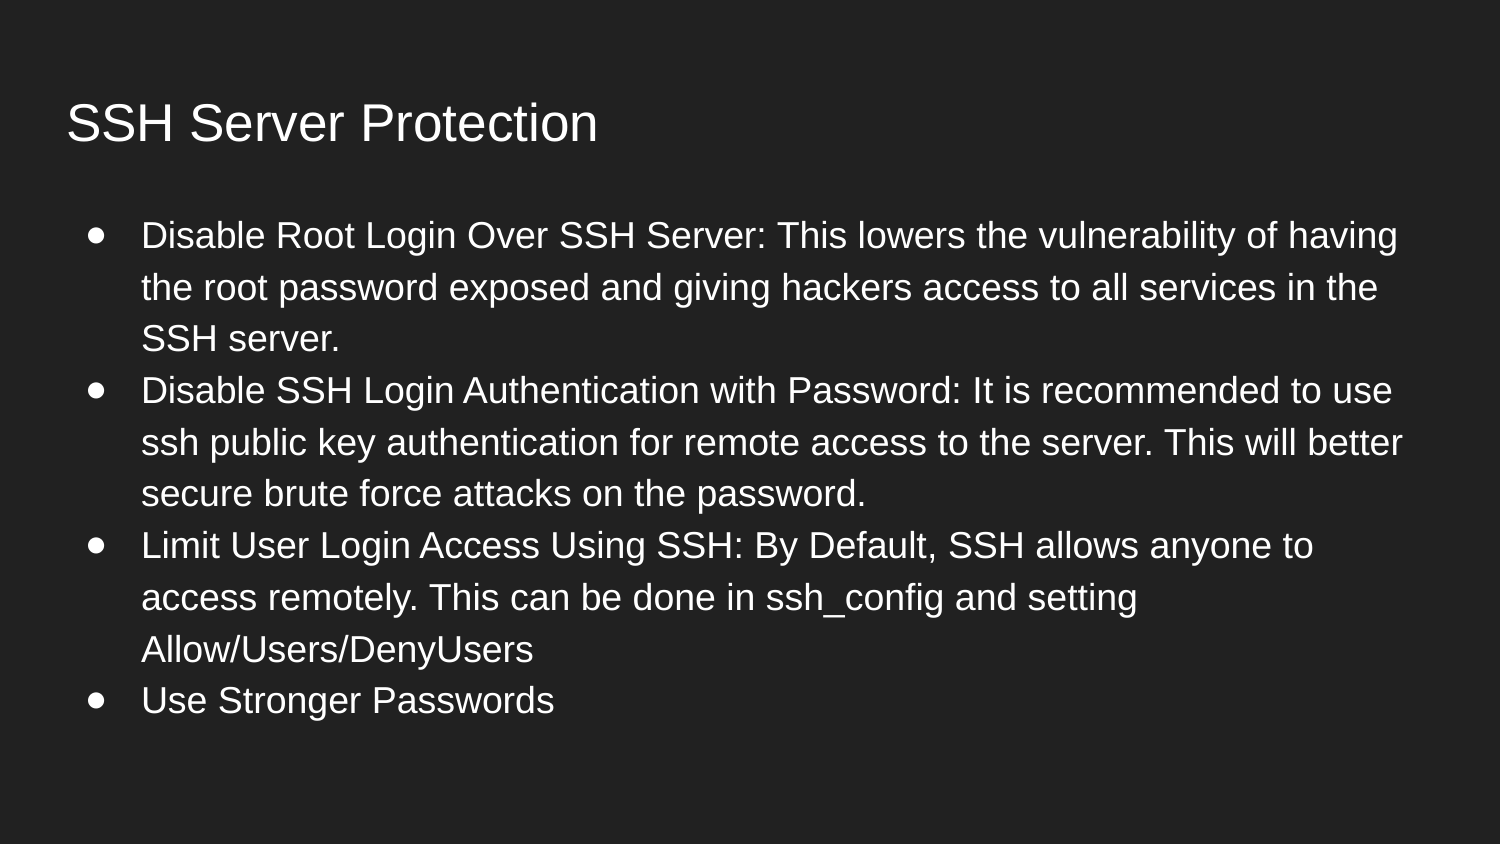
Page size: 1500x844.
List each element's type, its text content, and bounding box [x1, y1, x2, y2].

title SSH Server Protection [51, 72, 1449, 167]
list Disable Root Login Over SSH Server: This lowers the vulnerability of having the root password exposed and giving hackers access to all services in the SSH server. Disable SSH Login Authentication with Password: It is recommended to use ssh public key authentication for remote access to the server. This will better secure brute force attacks on the password. Limit User Login Access Using SSH: By Default, SSH allows anyone to access remotely. This can be done in ssh_config and setting Allow/Users/DenyUsers Use Stronger Passwords [51, 189, 1449, 750]
